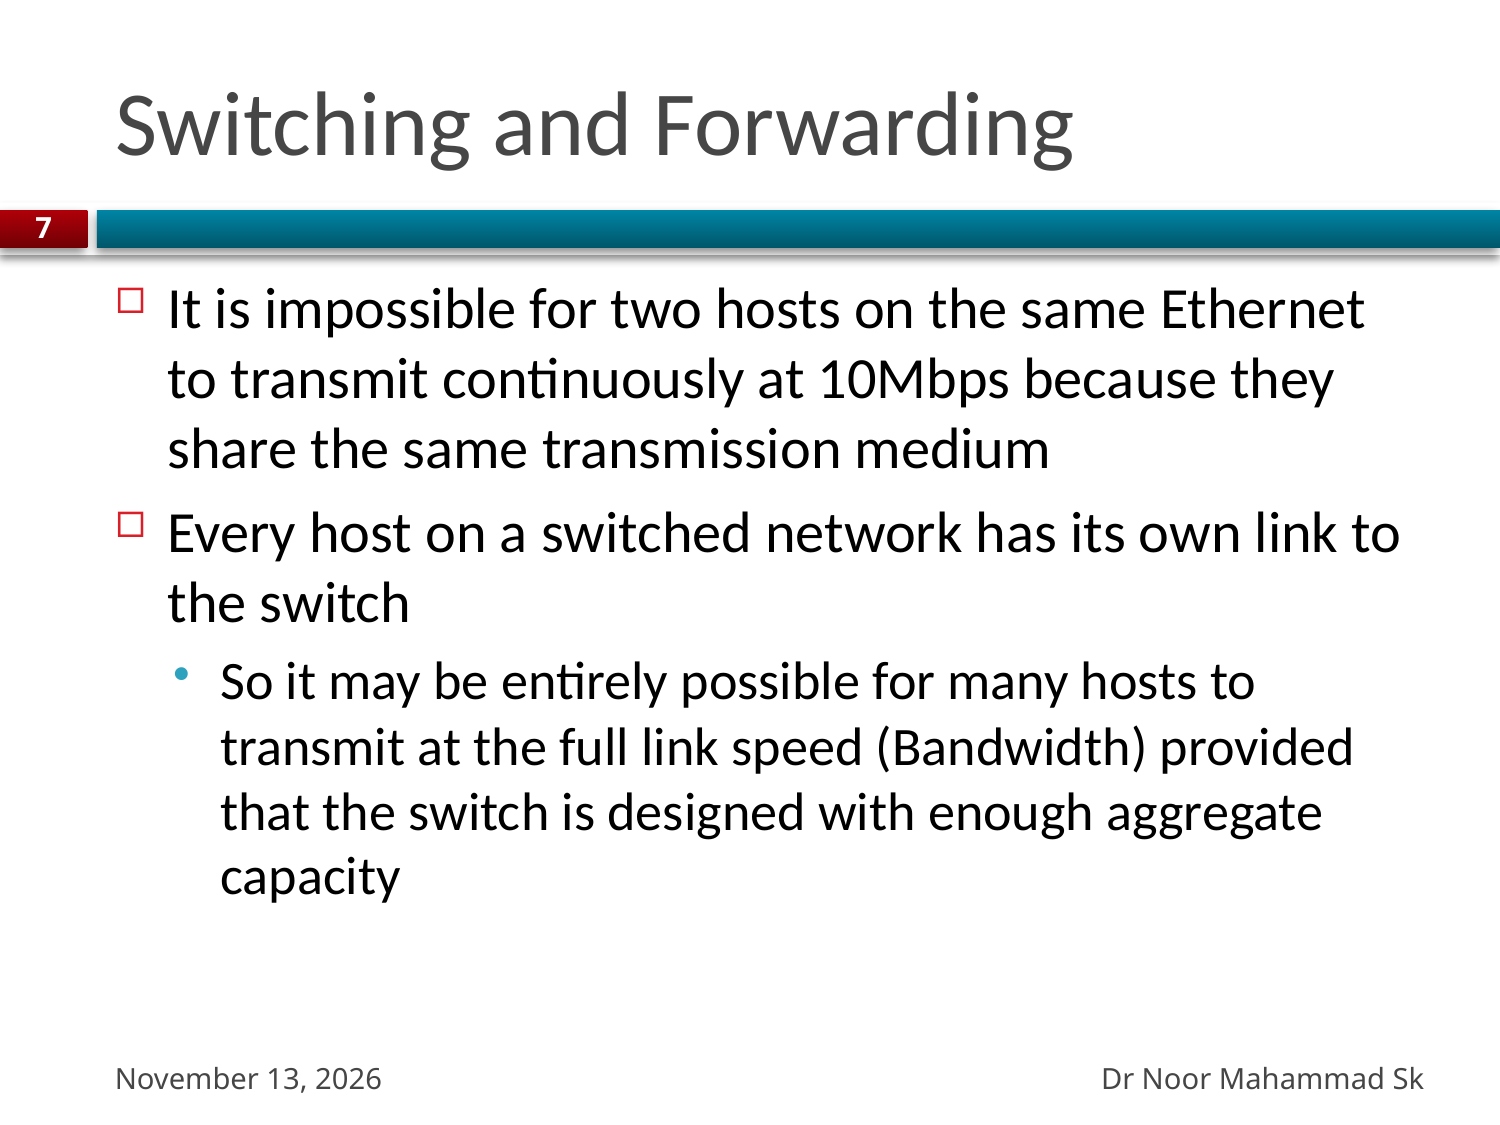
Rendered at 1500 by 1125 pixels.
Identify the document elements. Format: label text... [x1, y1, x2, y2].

title Switching and Forwarding [100, 37, 1438, 200]
footer Dr Noor Mahammad Sk [549, 1050, 1440, 1110]
slide_number 7 [0, 208, 88, 249]
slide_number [99, 1050, 538, 1110]
list It is impossible for two hosts on the same Ethernet to transmit continuously at 10Mbps because they share the same transmission medium Every host on a switched network has its own link to the switch So it may be entirely possible for many hosts to transmit at the full link speed (Bandwidth) provided that the switch is designed with enough aggregate capacity [100, 262, 1438, 1000]
